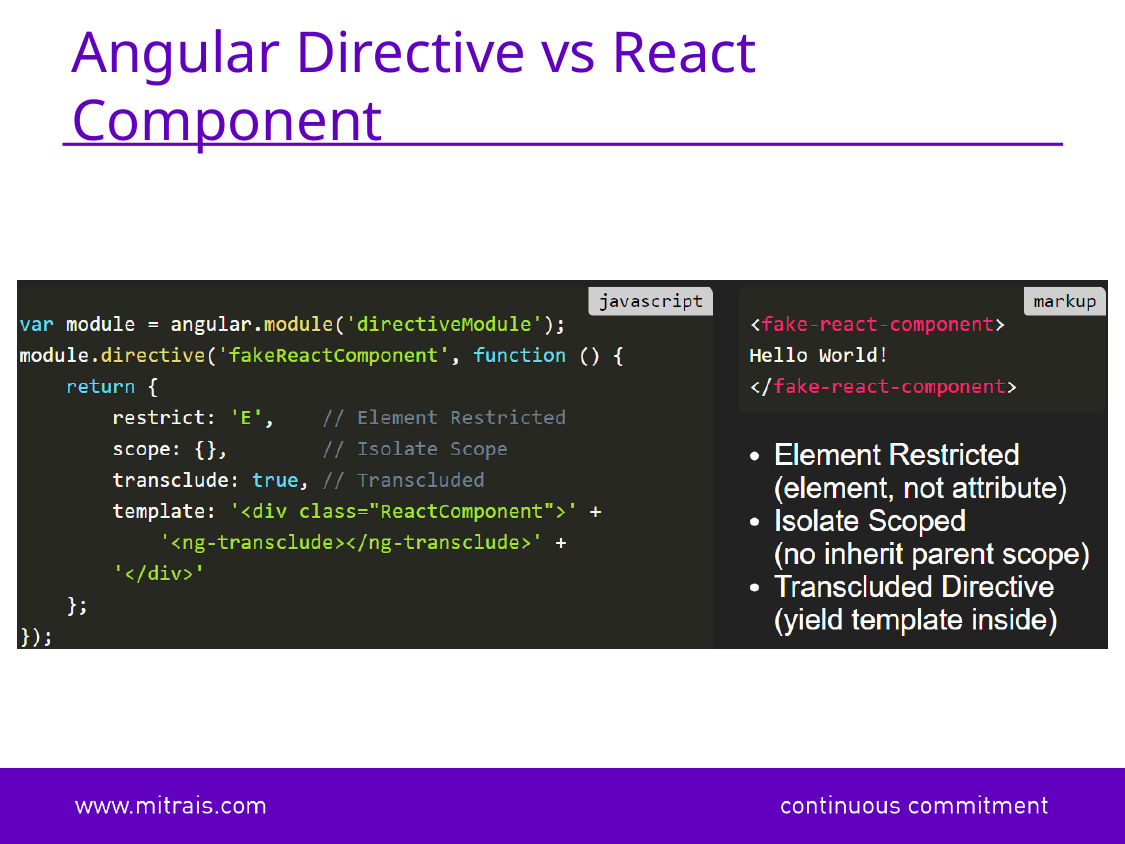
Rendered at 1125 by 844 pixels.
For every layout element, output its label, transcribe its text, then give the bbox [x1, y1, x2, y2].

picture [0, 0, 1125, 844]
title Angular Directive vs React Component [56, 33, 1069, 135]
